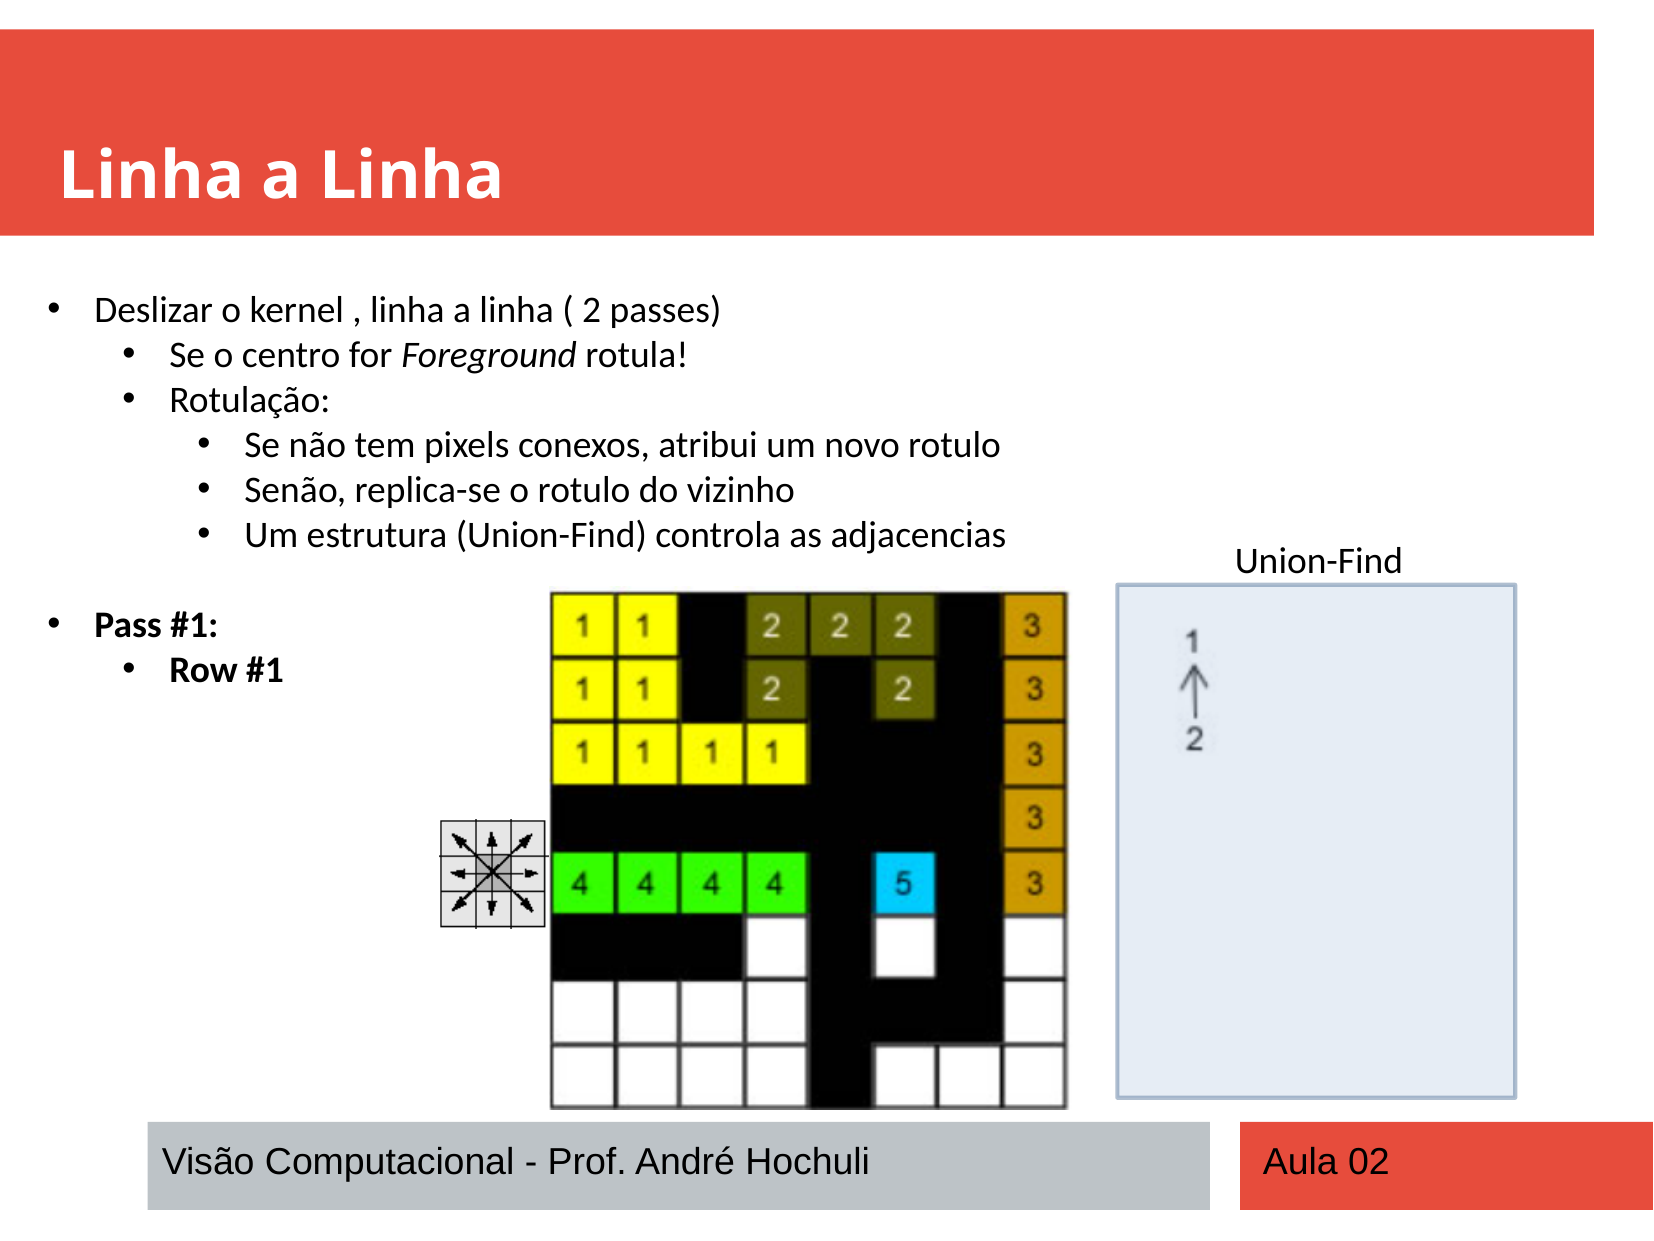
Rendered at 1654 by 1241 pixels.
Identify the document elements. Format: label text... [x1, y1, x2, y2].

picture [439, 586, 1221, 1111]
text_box Linha a Linha [58, 64, 1594, 212]
text_box Deslizar o kernel , linha a linha ( 2 passes) Se o centro for Foreground rotula! Rotulação: Se não tem pixels conexos, atribui um novo rotulo Senão, replica-se o rotulo do vizinho Um estrutura (Union-Find) controla as adjacencias Pass #1: Row #1 [32, 277, 1594, 832]
text_box Aula 02 [1248, 1129, 1623, 1189]
text_box Visão Computacional - Prof. André Hochuli [147, 1129, 1205, 1189]
text_box [1227, 832, 1517, 1100]
